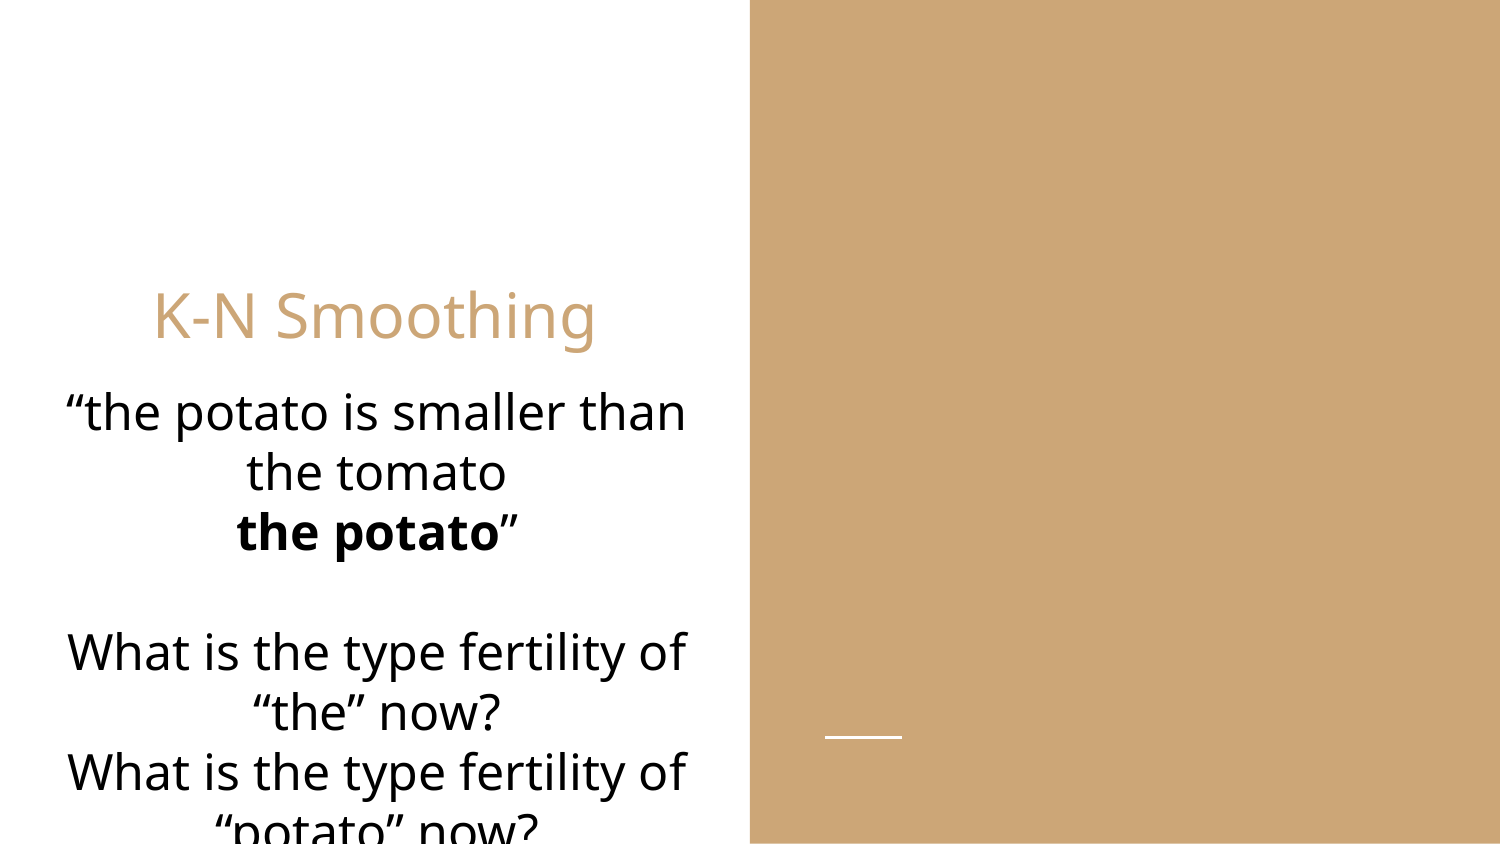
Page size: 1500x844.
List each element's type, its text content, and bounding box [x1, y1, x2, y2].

title K-N Smoothing [43, 118, 708, 366]
subtitle “the potato is smaller than the tomato the potato” What is the type fertility of “the” now? What is the type fertility of “potato” now? [31, 365, 723, 805]
